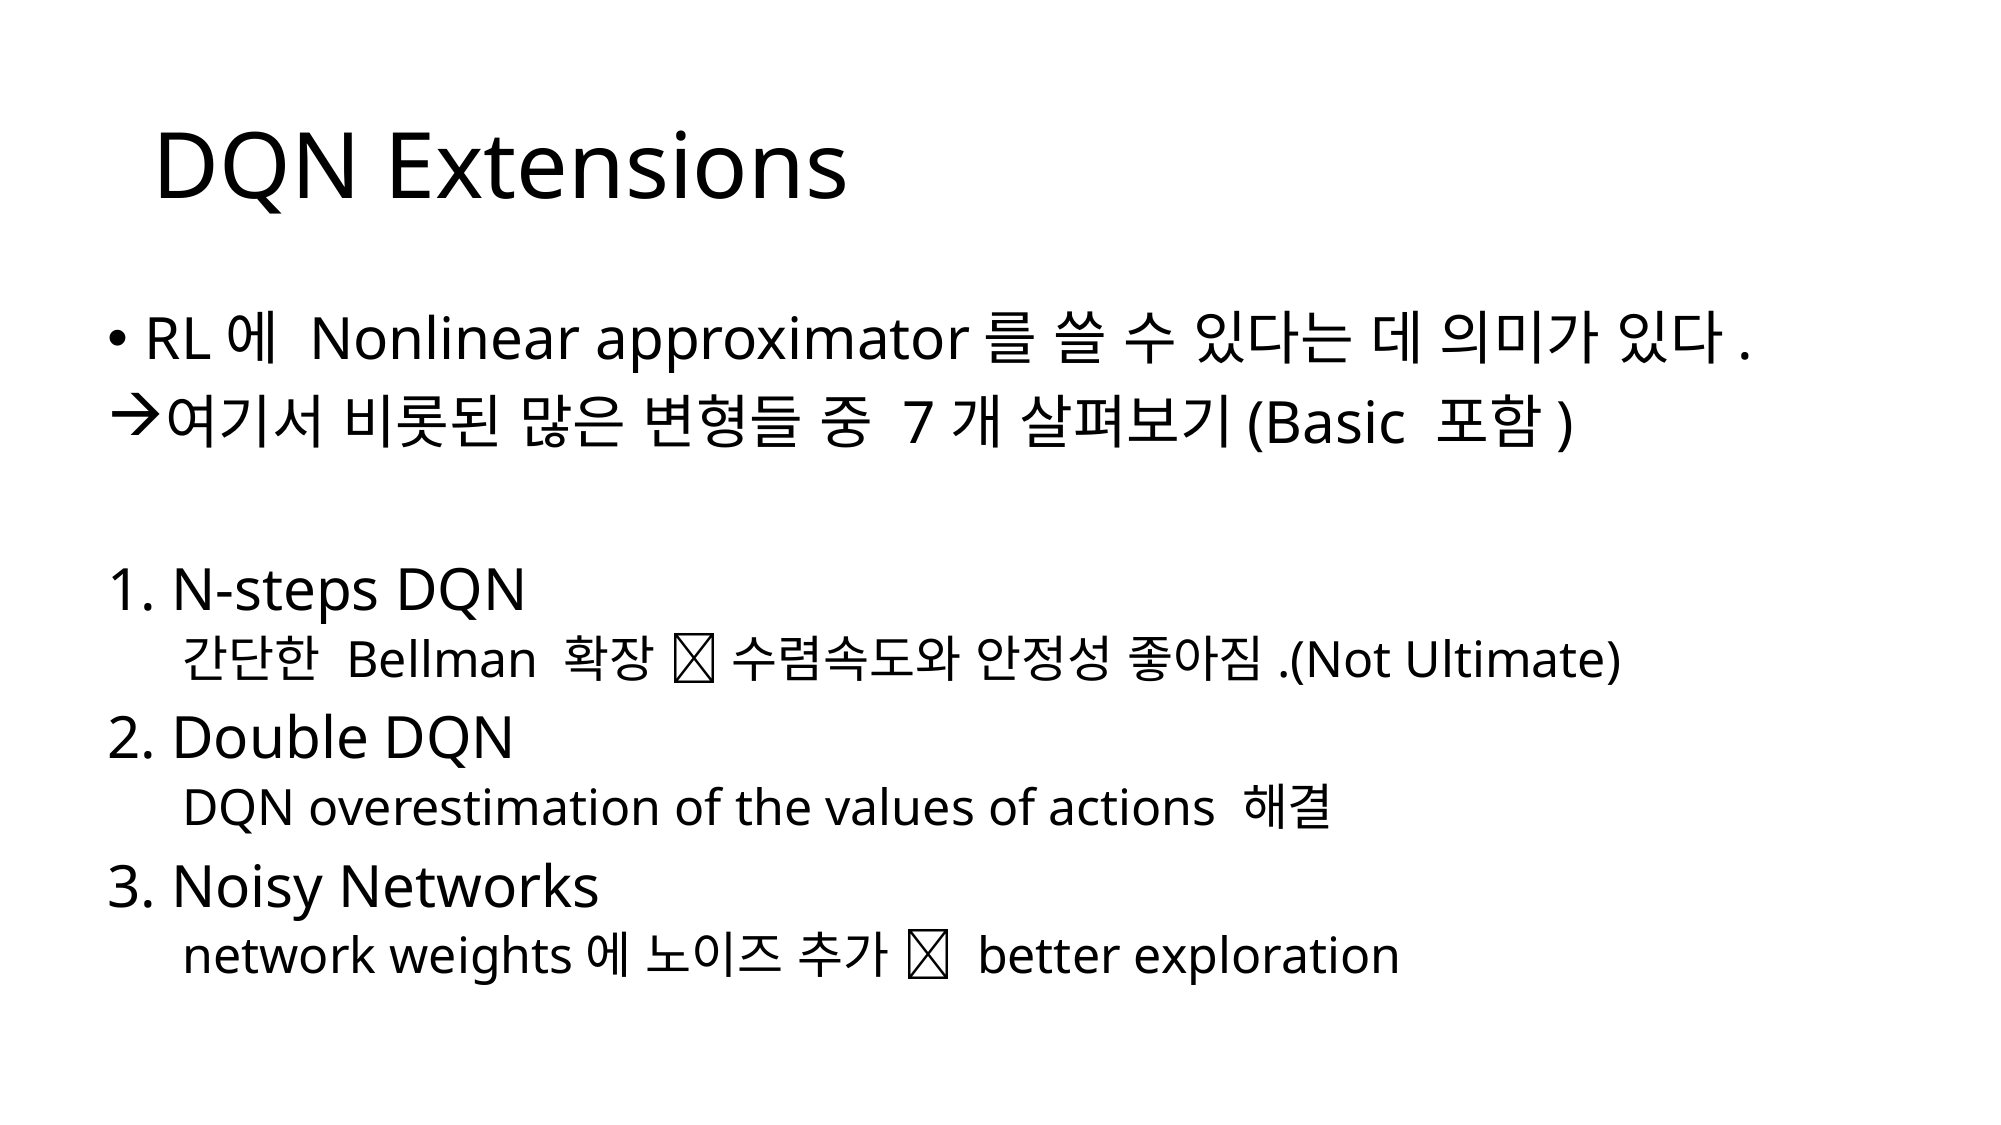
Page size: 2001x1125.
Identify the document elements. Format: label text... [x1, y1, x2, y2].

list RL에 Nonlinear approximator를 쓸 수 있다는 데 의미가 있다. 여기서 비롯된 많은 변형들 중 7개 살펴보기(Basic 포함) 1. N-steps DQN 간단한 Bellman 확장  수렴속도와 안정성 좋아짐.(Not Ultimate) 2. Double DQN DQN overestimation of the values of actions 해결 3. Noisy Networks network weights에 노이즈 추가  better exploration [92, 302, 1908, 1016]
title DQN Extensions [137, 59, 1863, 278]
